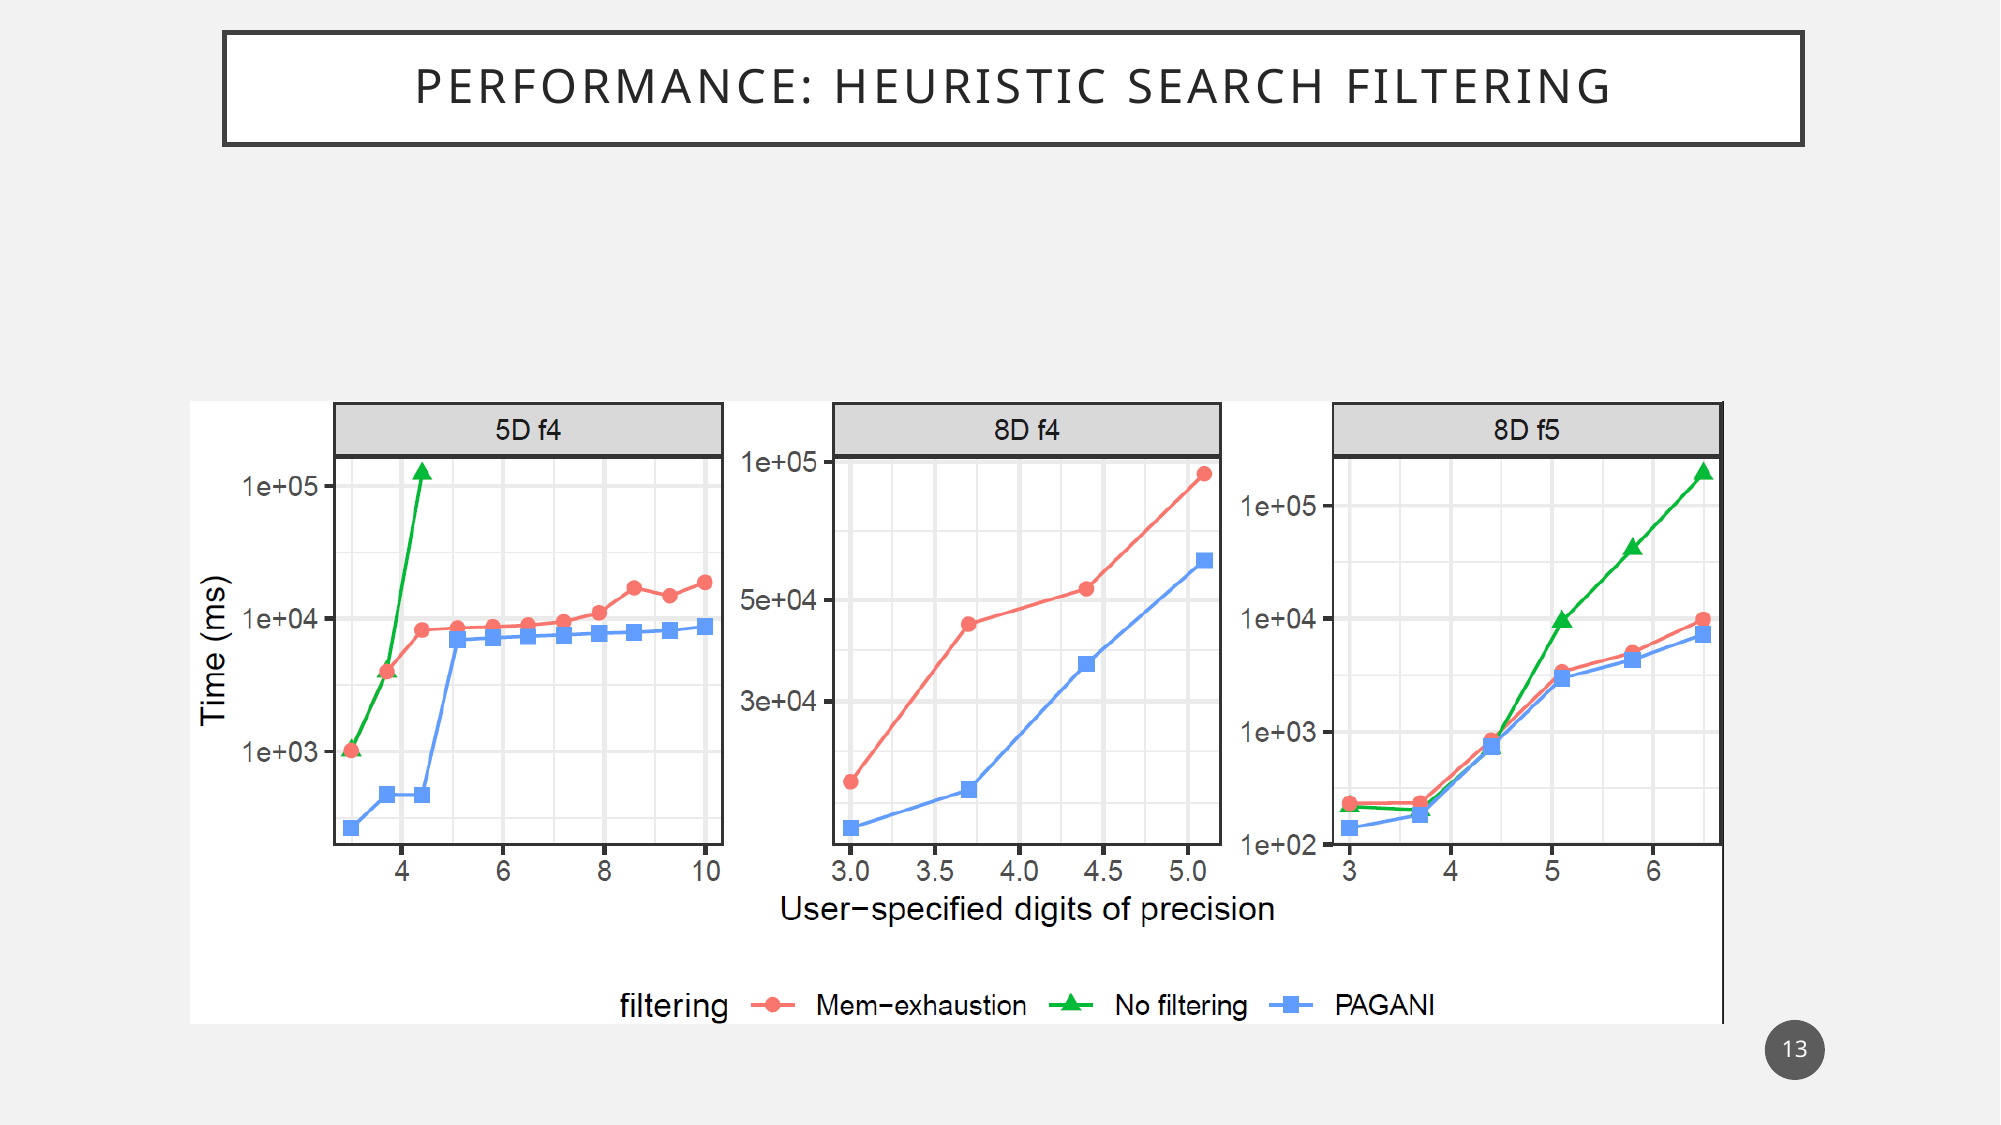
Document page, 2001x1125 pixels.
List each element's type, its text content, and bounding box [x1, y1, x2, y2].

slide_number 13 [1764, 1019, 1825, 1080]
picture [190, 401, 1724, 1024]
title Performance: Heuristic Search Filtering [222, 30, 1805, 147]
